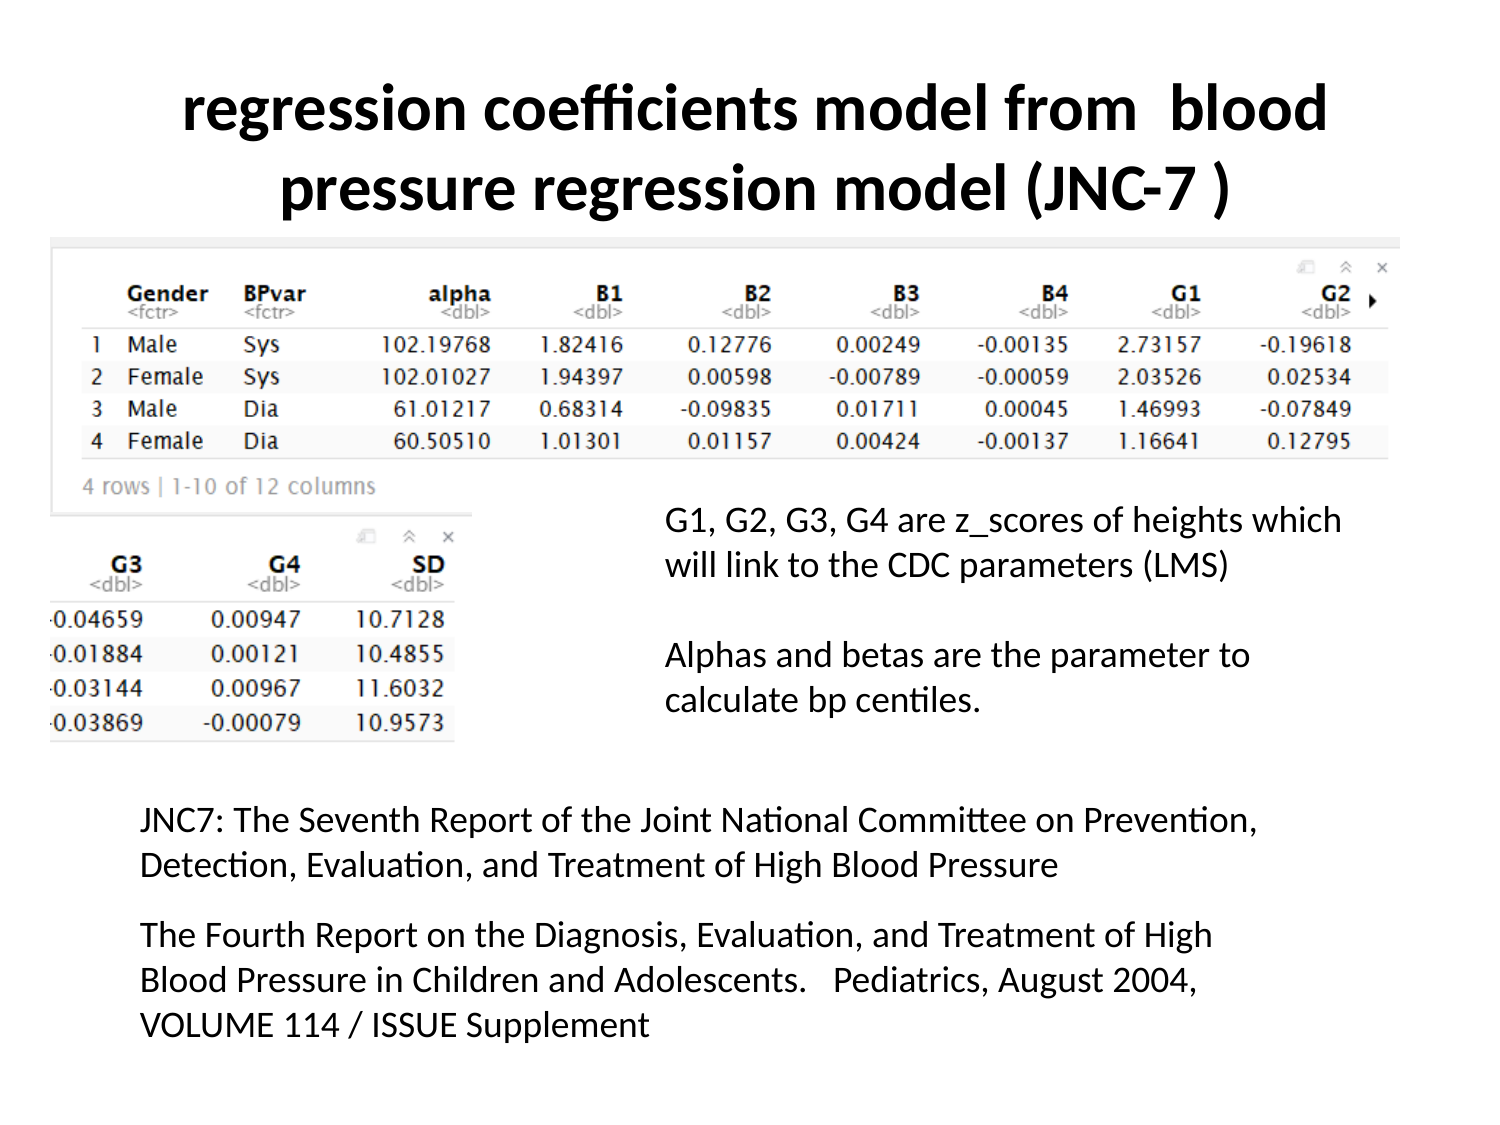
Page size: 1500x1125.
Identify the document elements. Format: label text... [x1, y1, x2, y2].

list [49, 237, 1401, 515]
title regression coefficients model from blood pressure regression model (JNC-7 ) [75, 50, 1438, 238]
picture [49, 512, 473, 783]
text_box G1, G2, G3, G4 are z_scores of heights which will link to the CDC parameters (LMS) Alphas and betas are the parameter to calculate bp centiles. [650, 524, 1363, 728]
text_box JNC7: The Seventh Report of the Joint National Committee on Prevention, Detection, Evaluation, and Treatment of High Blood Pressure [124, 787, 1325, 893]
text_box The Fourth Report on the Diagnosis, Evaluation, and Treatment of High Blood Pressure in Children and Adolescents. Pediatrics, August 2004, VOLUME 114 / ISSUE Supplement [124, 903, 1263, 1053]
